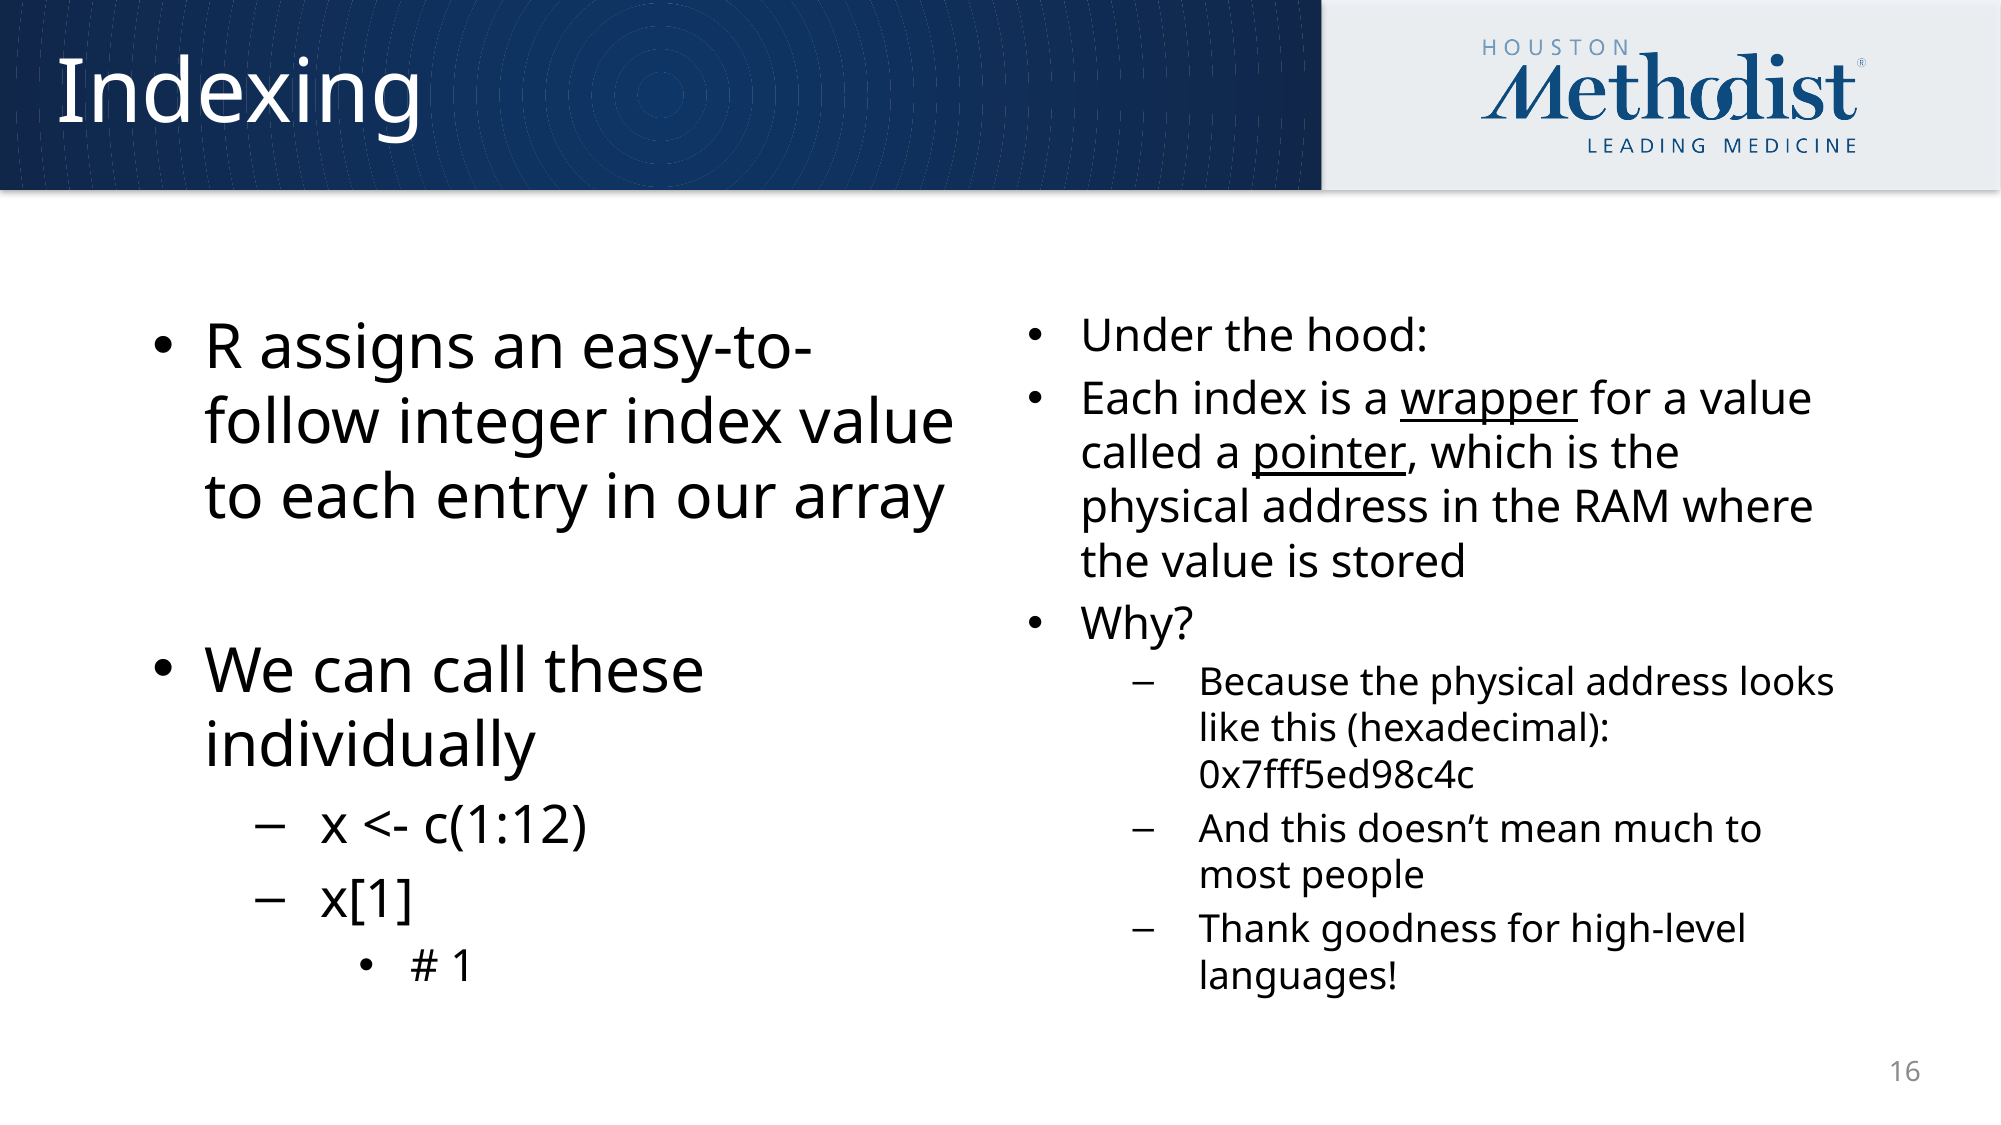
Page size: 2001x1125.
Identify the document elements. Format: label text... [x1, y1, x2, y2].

list Under the hood: Each index is a wrapper for a value called a pointer, which is the physical address in the RAM where the value is stored Why? Because the physical address looks like this (hexadecimal): 0x7fff5ed98c4c And this doesn’t mean much to most people Thank goodness for high-level languages! [1012, 299, 1863, 1014]
list R assigns an easy-to-follow integer index value to each entry in our array We can call these individually x <- c(1:12) x[1] # 1 [137, 299, 988, 1014]
title Indexing [42, 15, 1282, 178]
slide_number 16 [1422, 1042, 1936, 1103]
picture [1481, 39, 1866, 153]
